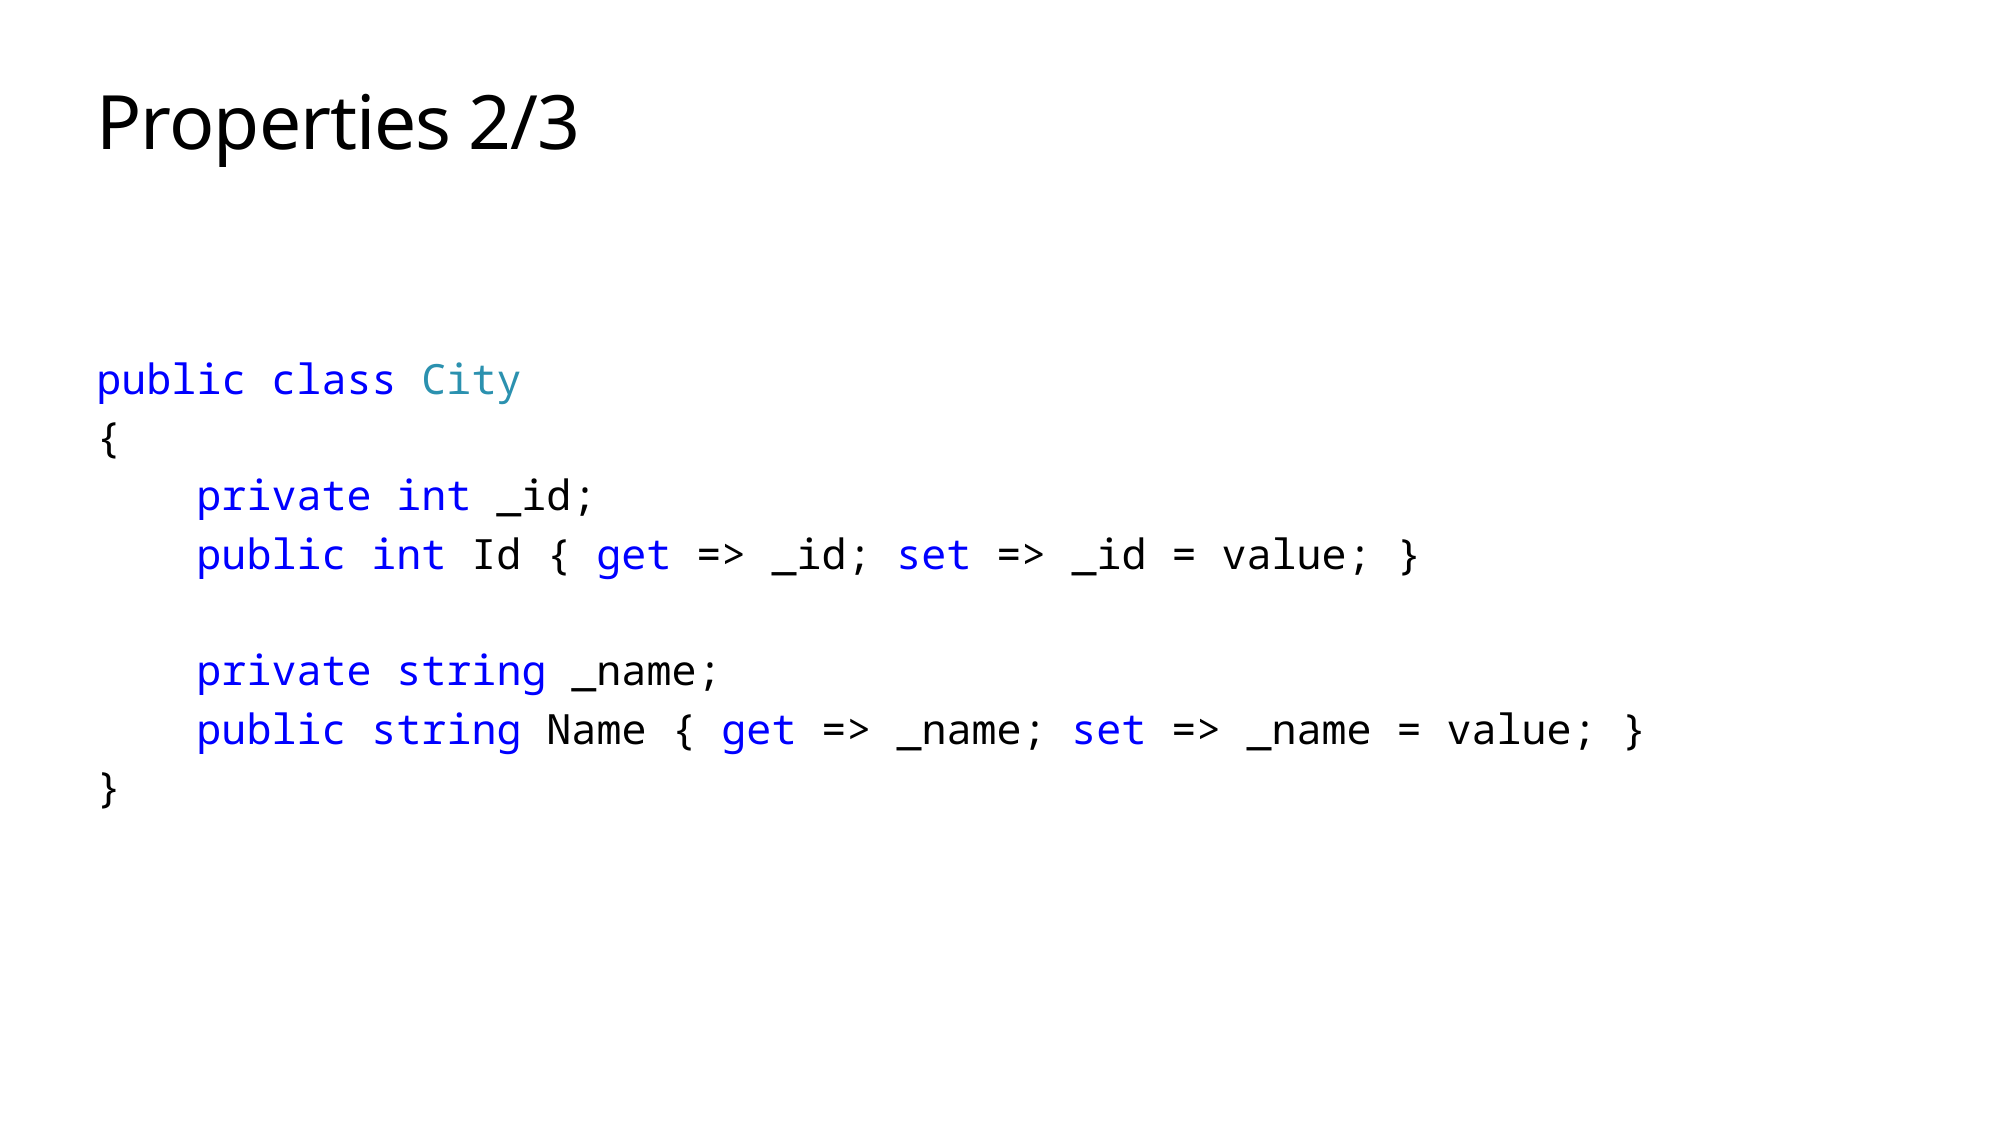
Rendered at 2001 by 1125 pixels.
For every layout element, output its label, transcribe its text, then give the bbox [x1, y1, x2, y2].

title Properties 2/3 [96, 75, 1904, 166]
list public class City { private int _id; public int Id { get => _id; set => _id = value; } private string _name; public string Name { get => _name; set => _name = value; } } [96, 235, 1904, 892]
